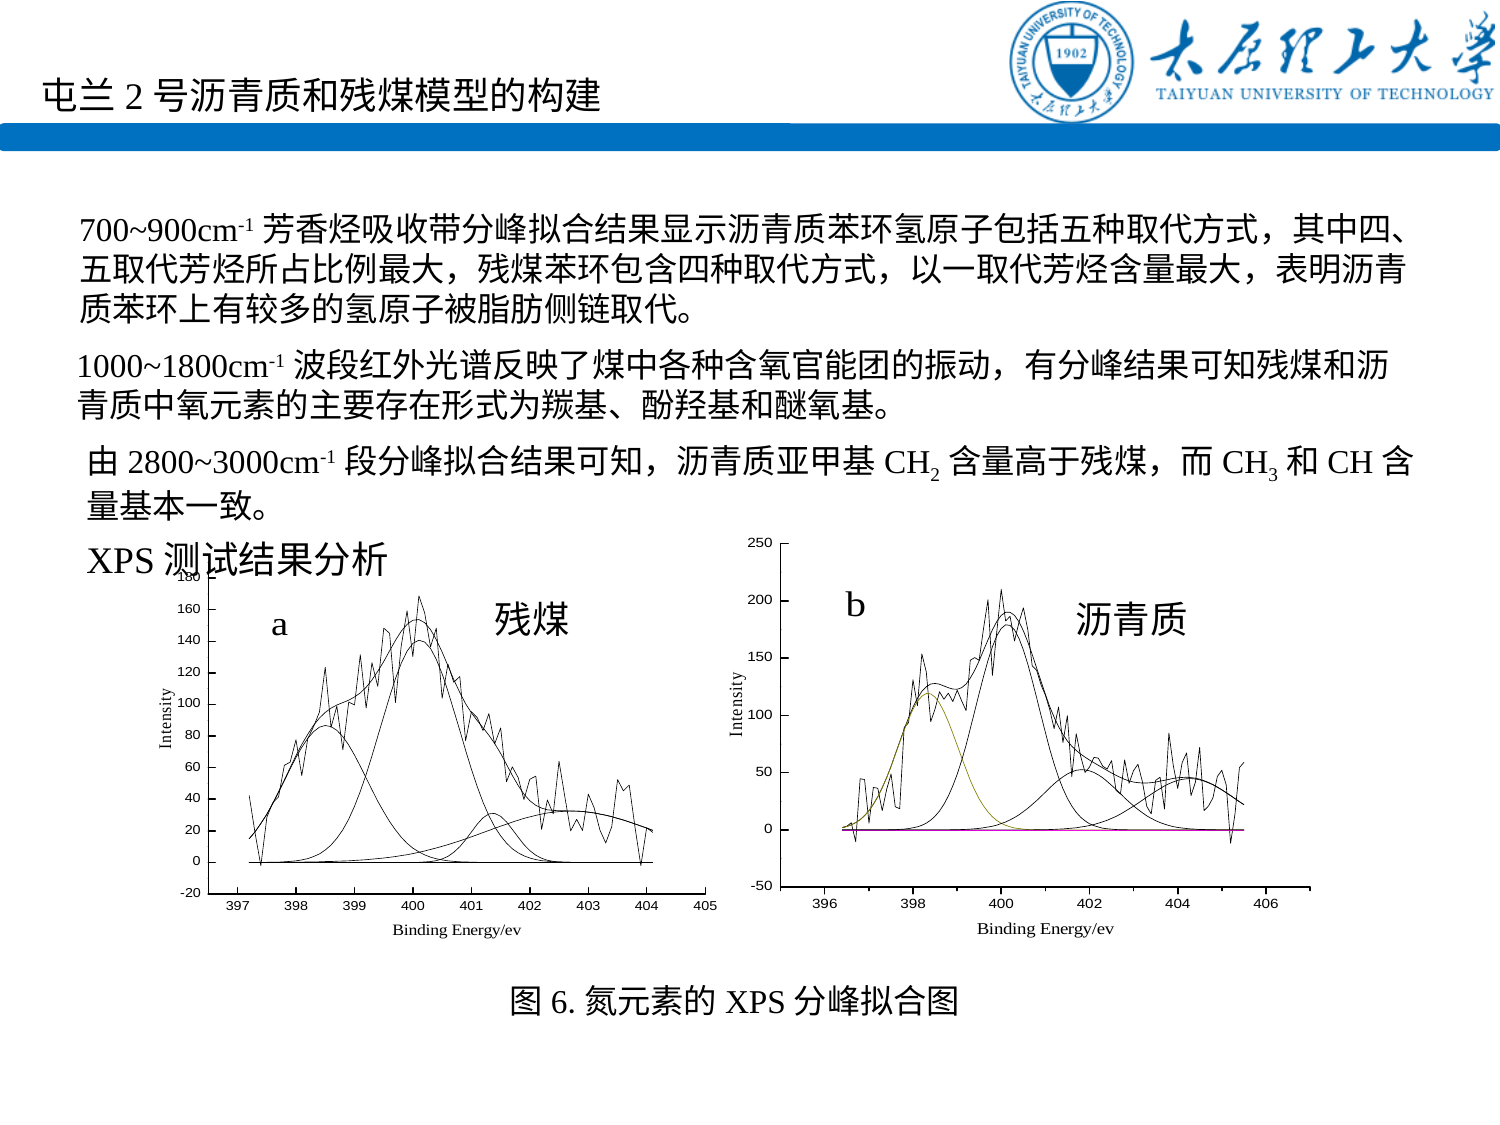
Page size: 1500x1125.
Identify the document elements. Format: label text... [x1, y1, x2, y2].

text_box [684, 499, 1351, 974]
text_box 图6.氮元素的XPS分峰拟合图 [494, 982, 1015, 1028]
text_box XPS测试结果分析 [71, 528, 114, 589]
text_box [0, 0, 1500, 150]
text_box 1000~1800cm-1波段红外光谱反映了煤中各种含氧官能团的振动，有分峰结果可知残煤和沥青质中氧元素的主要存在形式为羰基、酚羟基和醚氧基。 [61, 337, 1433, 432]
text_box 由2800~3000cm-1段分峰拟合结果可知，沥青质亚甲基CH2含量高于残煤，而CH3和CH含量基本一致。 [71, 432, 1438, 533]
text_box 700~900cm-1芳香烃吸收带分峰拟合结果显示沥青质苯环氢原子包括五种取代方式，其中四、五取代芳烃所占比例最大，残煤苯环包含四种取代方式，以一取代芳烃含量最大，表明沥青质苯环上有较多的氢原子被脂肪侧链取代。 [64, 200, 1431, 336]
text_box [116, 528, 678, 974]
